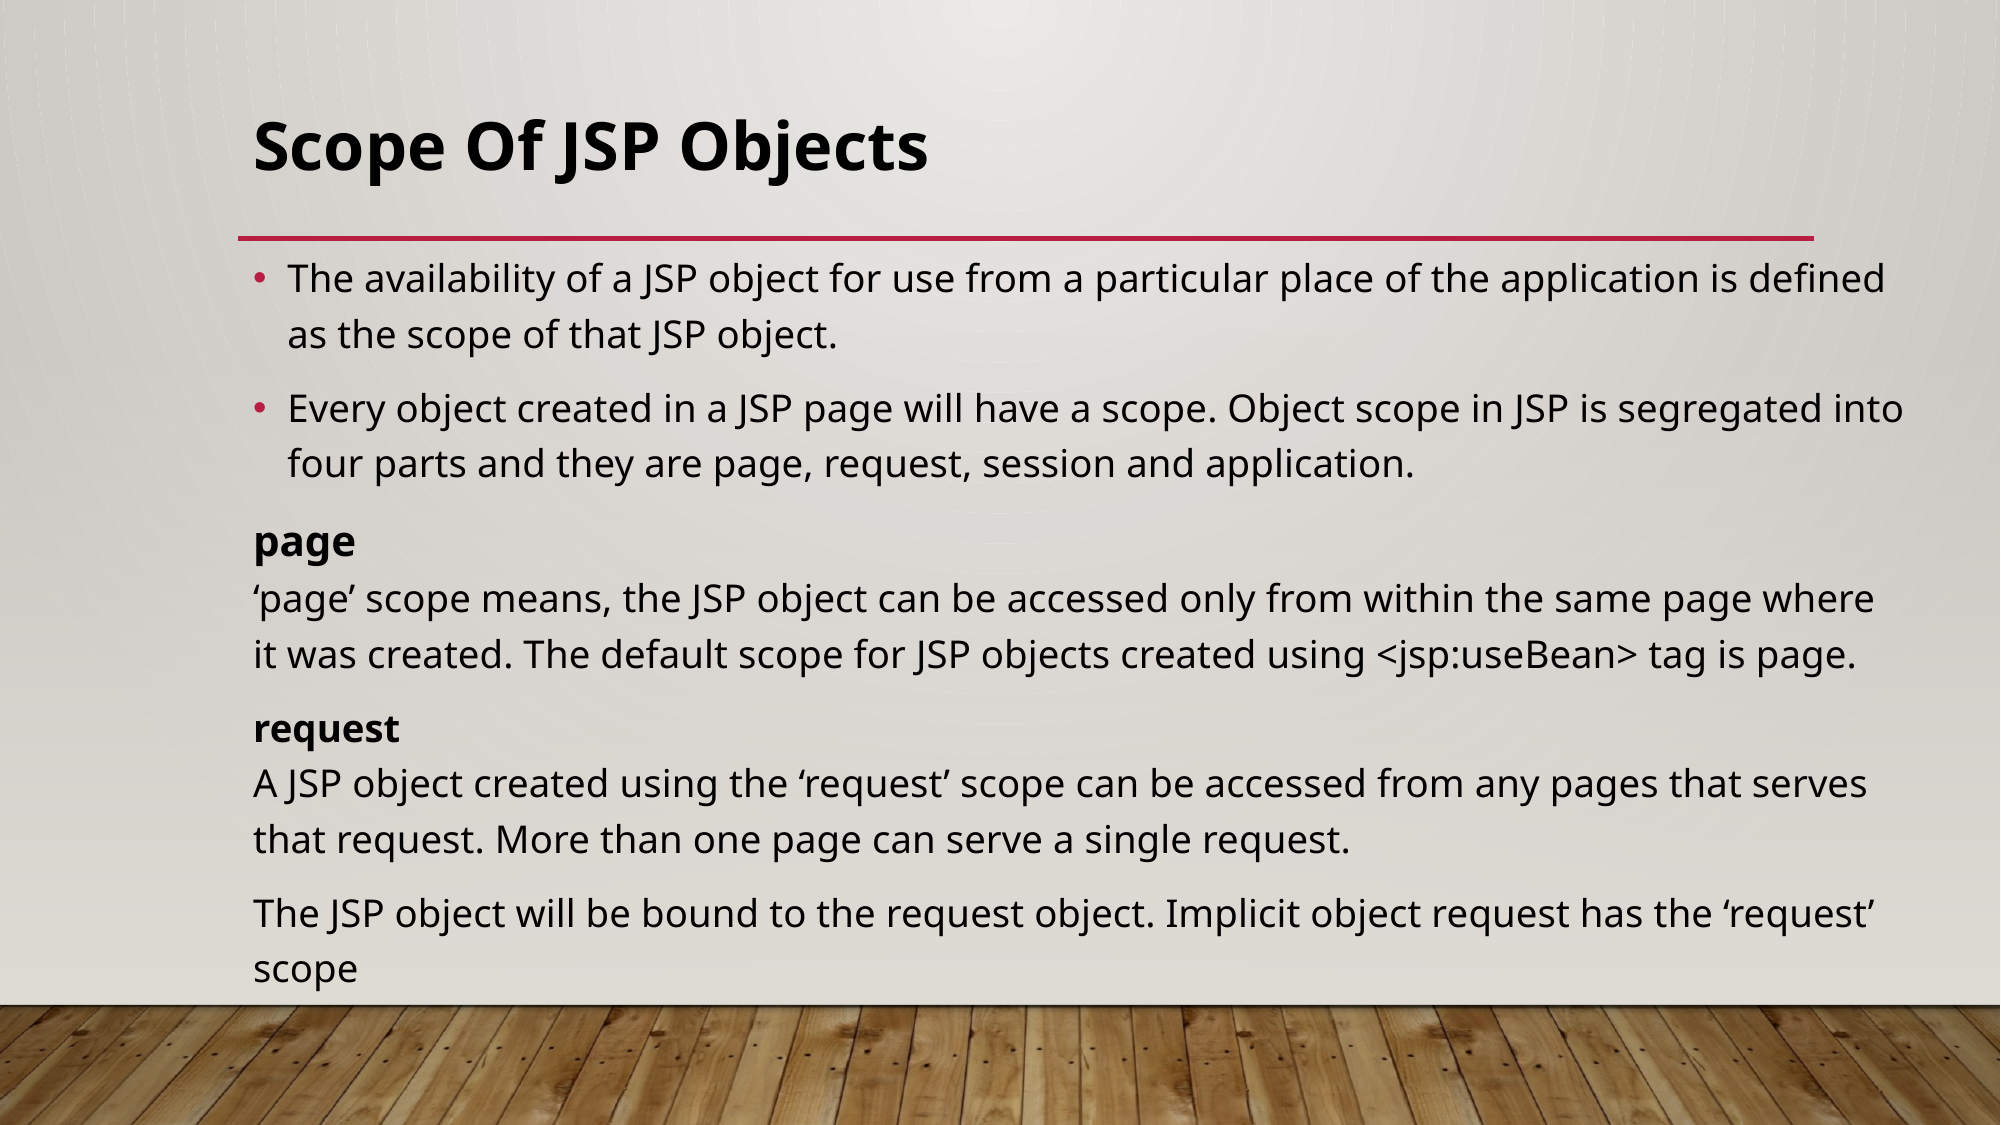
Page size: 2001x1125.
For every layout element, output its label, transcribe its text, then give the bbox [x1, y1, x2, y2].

title Scope Of JSP Objects [238, 104, 1814, 237]
picture [0, 1005, 2000, 1125]
list The availability of a JSP object for use from a particular place of the application is defined as the scope of that JSP object. Every object created in a JSP page will have a scope. Object scope in JSP is segregated into four parts and they are page, request, session and application. page ‘page’ scope means, the JSP object can be accessed only from within the same page where it was created. The default scope for JSP objects created using <jsp:useBean> tag is page. request A JSP object created using the ‘request’ scope can be accessed from any pages that serves that request. More than one page can serve a single request. The JSP object will be bound to the request object. Implicit object request has the ‘request’ scope [238, 237, 1927, 1002]
